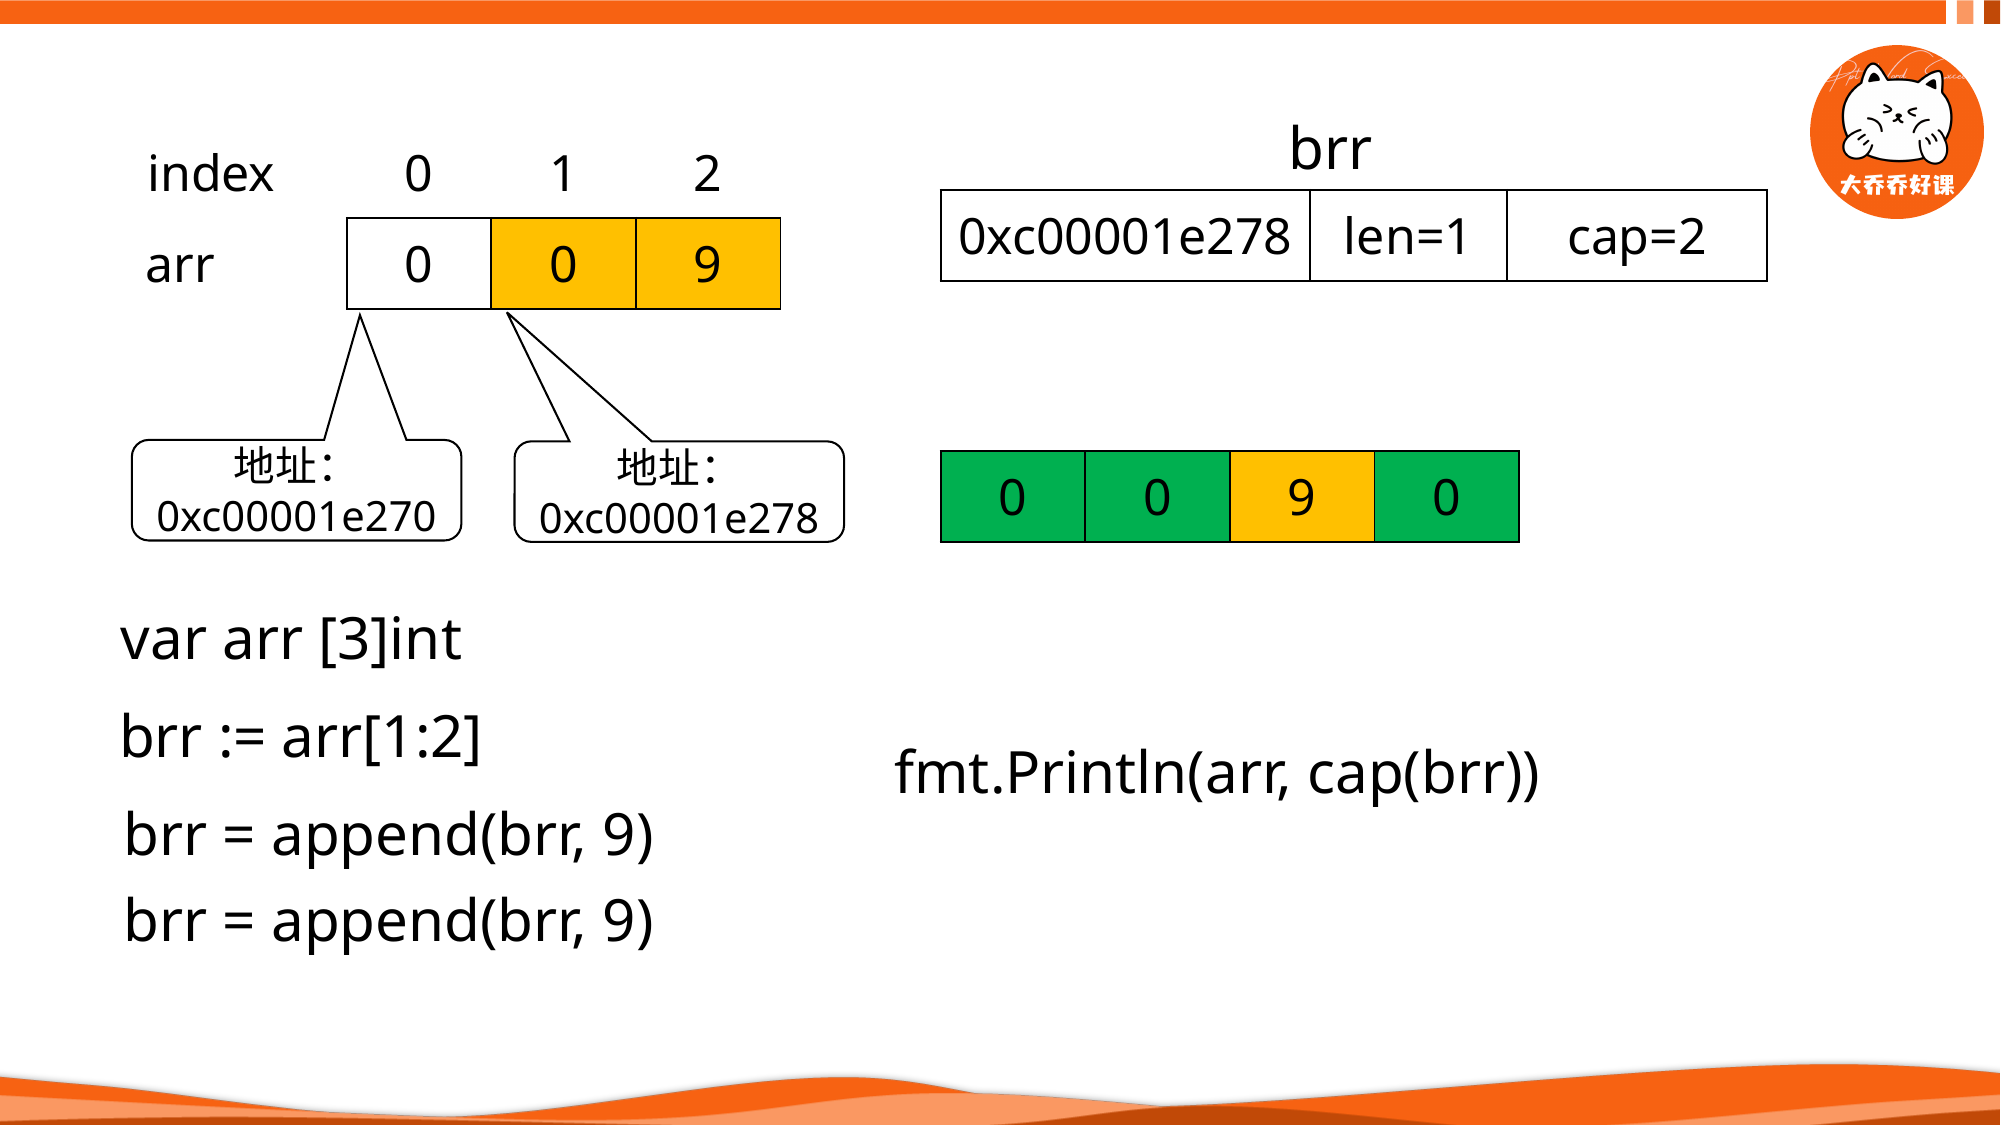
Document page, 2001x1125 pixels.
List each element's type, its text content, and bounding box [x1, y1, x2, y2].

table_header 0 [1086, 452, 1229, 541]
table_header 0xc00001e278 [942, 191, 1309, 280]
text_box brr [1273, 103, 1387, 189]
table_header 9 [637, 219, 780, 308]
picture [1810, 45, 1984, 219]
text_box 地址： 0xc00001e270 [130, 311, 463, 542]
table_header 2 [636, 127, 780, 217]
table_header 1 [491, 127, 636, 218]
text_box arr [130, 225, 230, 301]
table_header cap=2 [1508, 191, 1766, 280]
picture [0, 1053, 2000, 1125]
table_header 0 [348, 219, 490, 308]
table_header 0 [492, 219, 635, 308]
table_header len=1 [1311, 191, 1506, 280]
table_header 9 [1231, 452, 1374, 541]
text_box fmt.Println(arr, cap(brr)) [879, 728, 1556, 813]
text_box brr := arr[1:2] [104, 691, 499, 777]
table_header 0 [1375, 452, 1518, 541]
text_box brr = append(brr, 9) [109, 790, 669, 875]
text_box index [132, 134, 291, 210]
table_header 0 [347, 127, 491, 218]
text_box 地址： 0xc00001e278 [505, 311, 846, 543]
text_box brr = append(brr, 9) [109, 876, 669, 961]
table_header 0 [942, 452, 1084, 541]
text_box var arr [3]int [106, 593, 477, 679]
